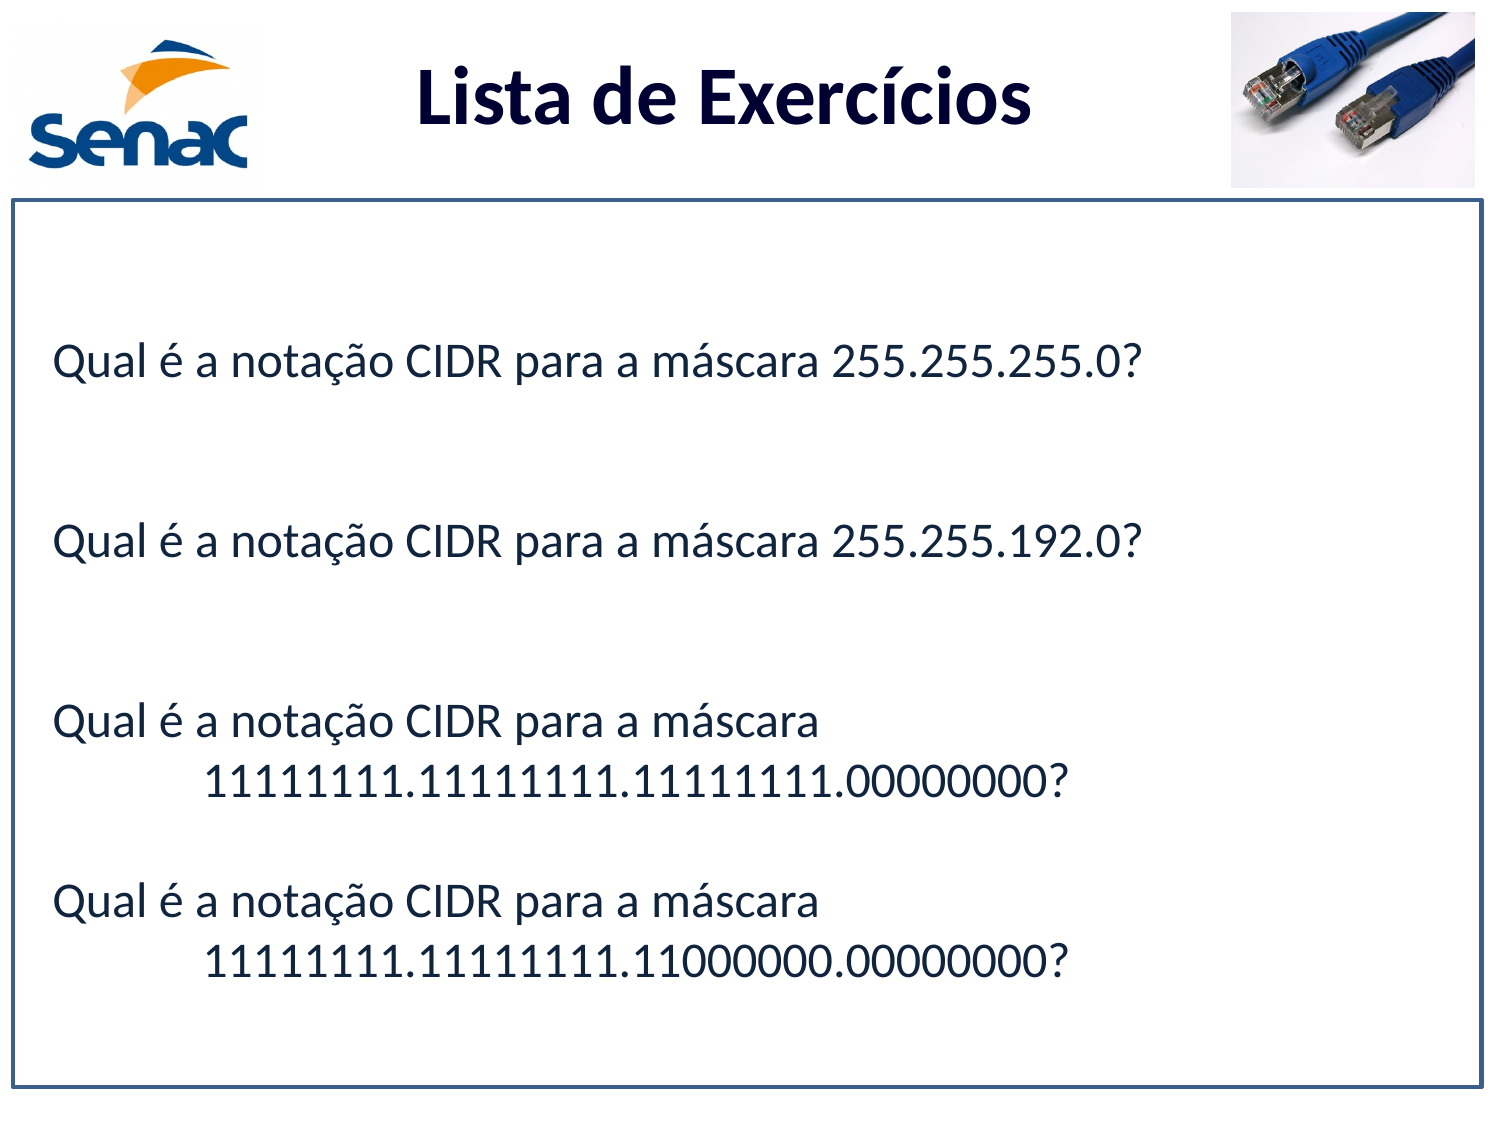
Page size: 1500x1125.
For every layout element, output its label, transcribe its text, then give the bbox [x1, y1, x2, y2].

text_box Qual é a notação CIDR para a máscara 255.255.255.0? Qual é a notação CIDR para a máscara 255.255.192.0? Qual é a notação CIDR para a máscara 11111111.11111111.11111111.00000000? Qual é a notação CIDR para a máscara 11111111.11111111.11000000.00000000? [37, 259, 1450, 1115]
text_box Lista de Exercícios [324, 33, 1125, 149]
picture [1231, 12, 1476, 188]
text_box [11, 198, 1484, 1089]
picture [12, 23, 263, 188]
